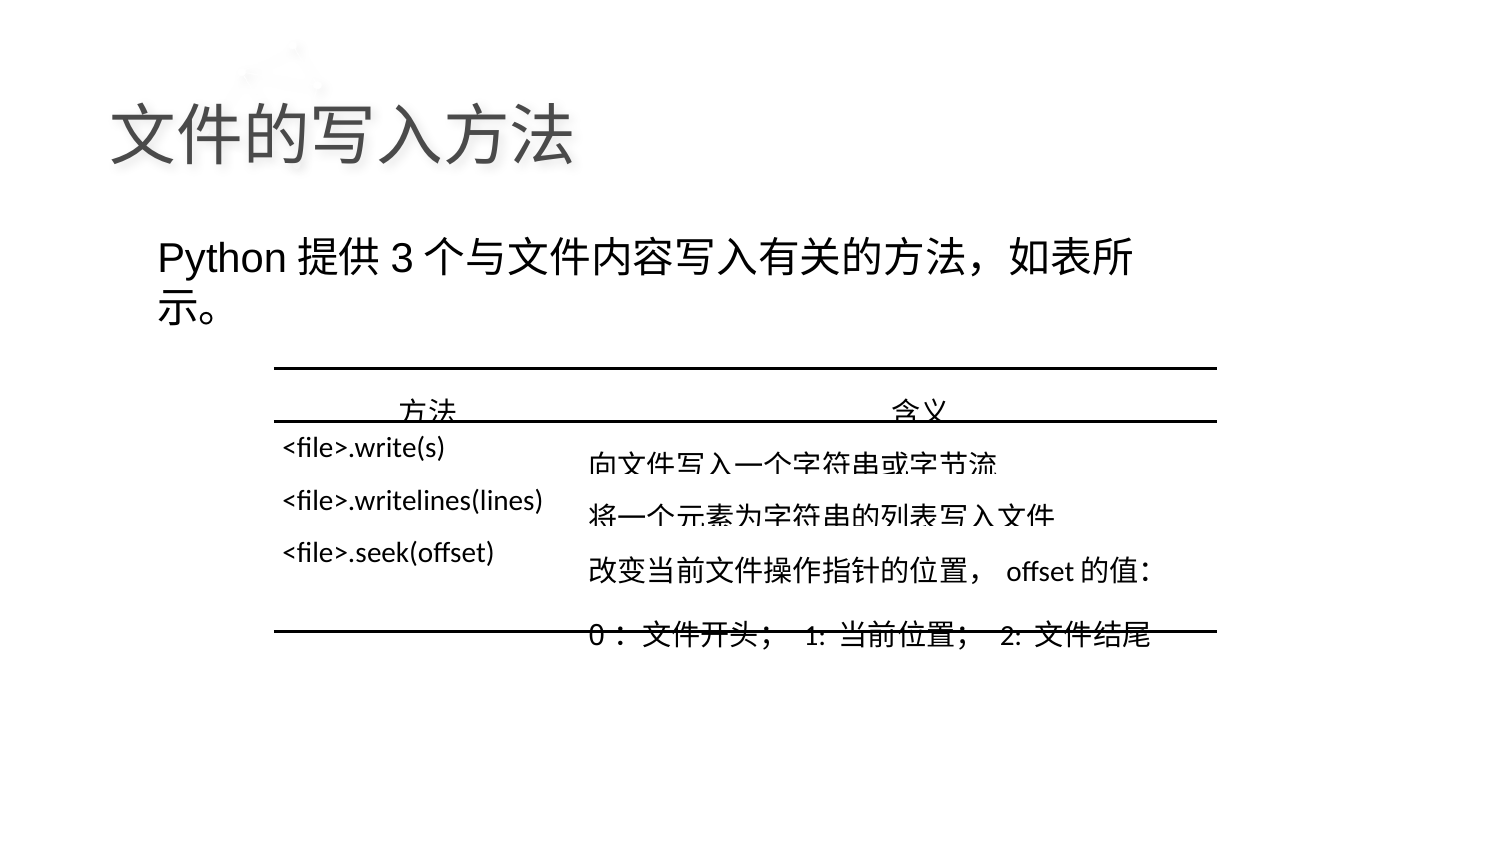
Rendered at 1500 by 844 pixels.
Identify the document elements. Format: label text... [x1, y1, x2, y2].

table_cell 向文件写入一个字符串或字节流 [580, 423, 1217, 474]
picture [194, 29, 346, 182]
table_cell <file>.writelines(lines) [274, 474, 580, 526]
table_cell 改变当前文件操作指针的位置，offset的值： 0：文件开头； 1: 当前位置； 2: 文件结尾 [580, 526, 1217, 630]
table_header 含义 [580, 370, 1217, 420]
text_box 文件的写入方法 [350, 45, 592, 180]
table_cell 将一个元素为字符串的列表写入文件 [580, 474, 1217, 526]
table_cell <file>.seek(offset) [274, 526, 580, 630]
text_box Python提供3个与文件内容写入有关的方法，如表所示。 [142, 223, 1200, 339]
table_header 方法 [274, 370, 580, 420]
text_box 文件的写入方法 [94, 45, 189, 180]
table_cell <file>.write(s) [274, 423, 580, 474]
